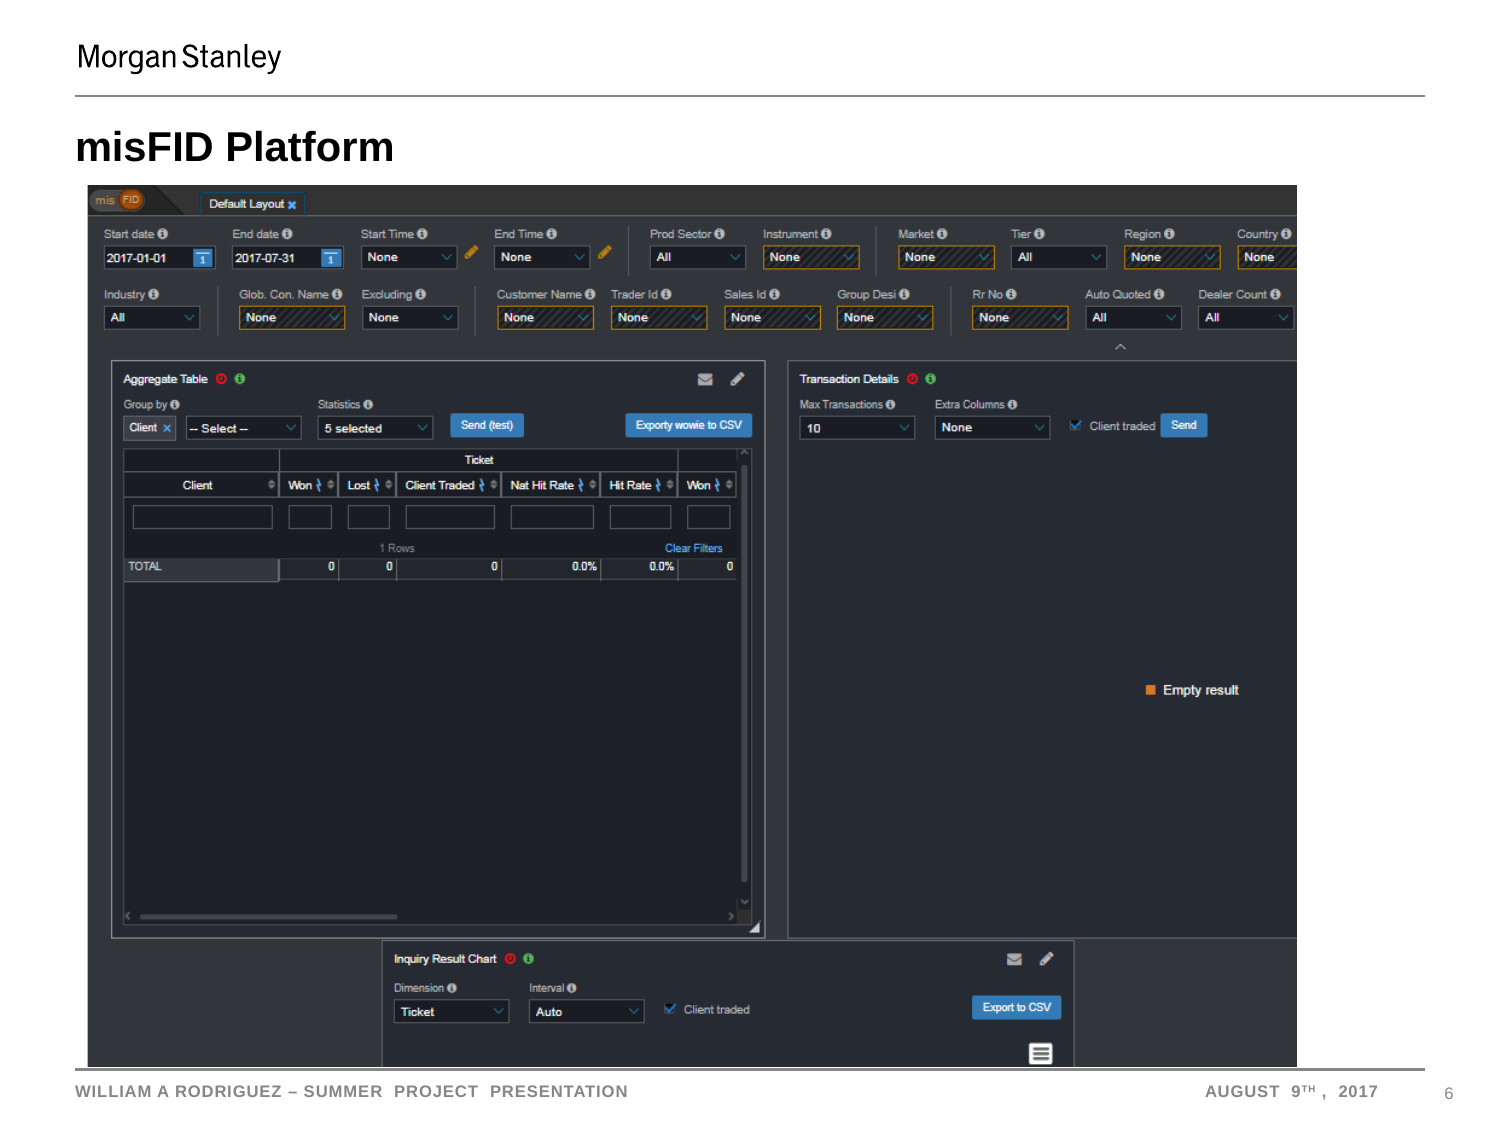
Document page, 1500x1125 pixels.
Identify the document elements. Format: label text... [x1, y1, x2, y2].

picture [87, 185, 1326, 1067]
title misFID Platform [75, 120, 1424, 171]
